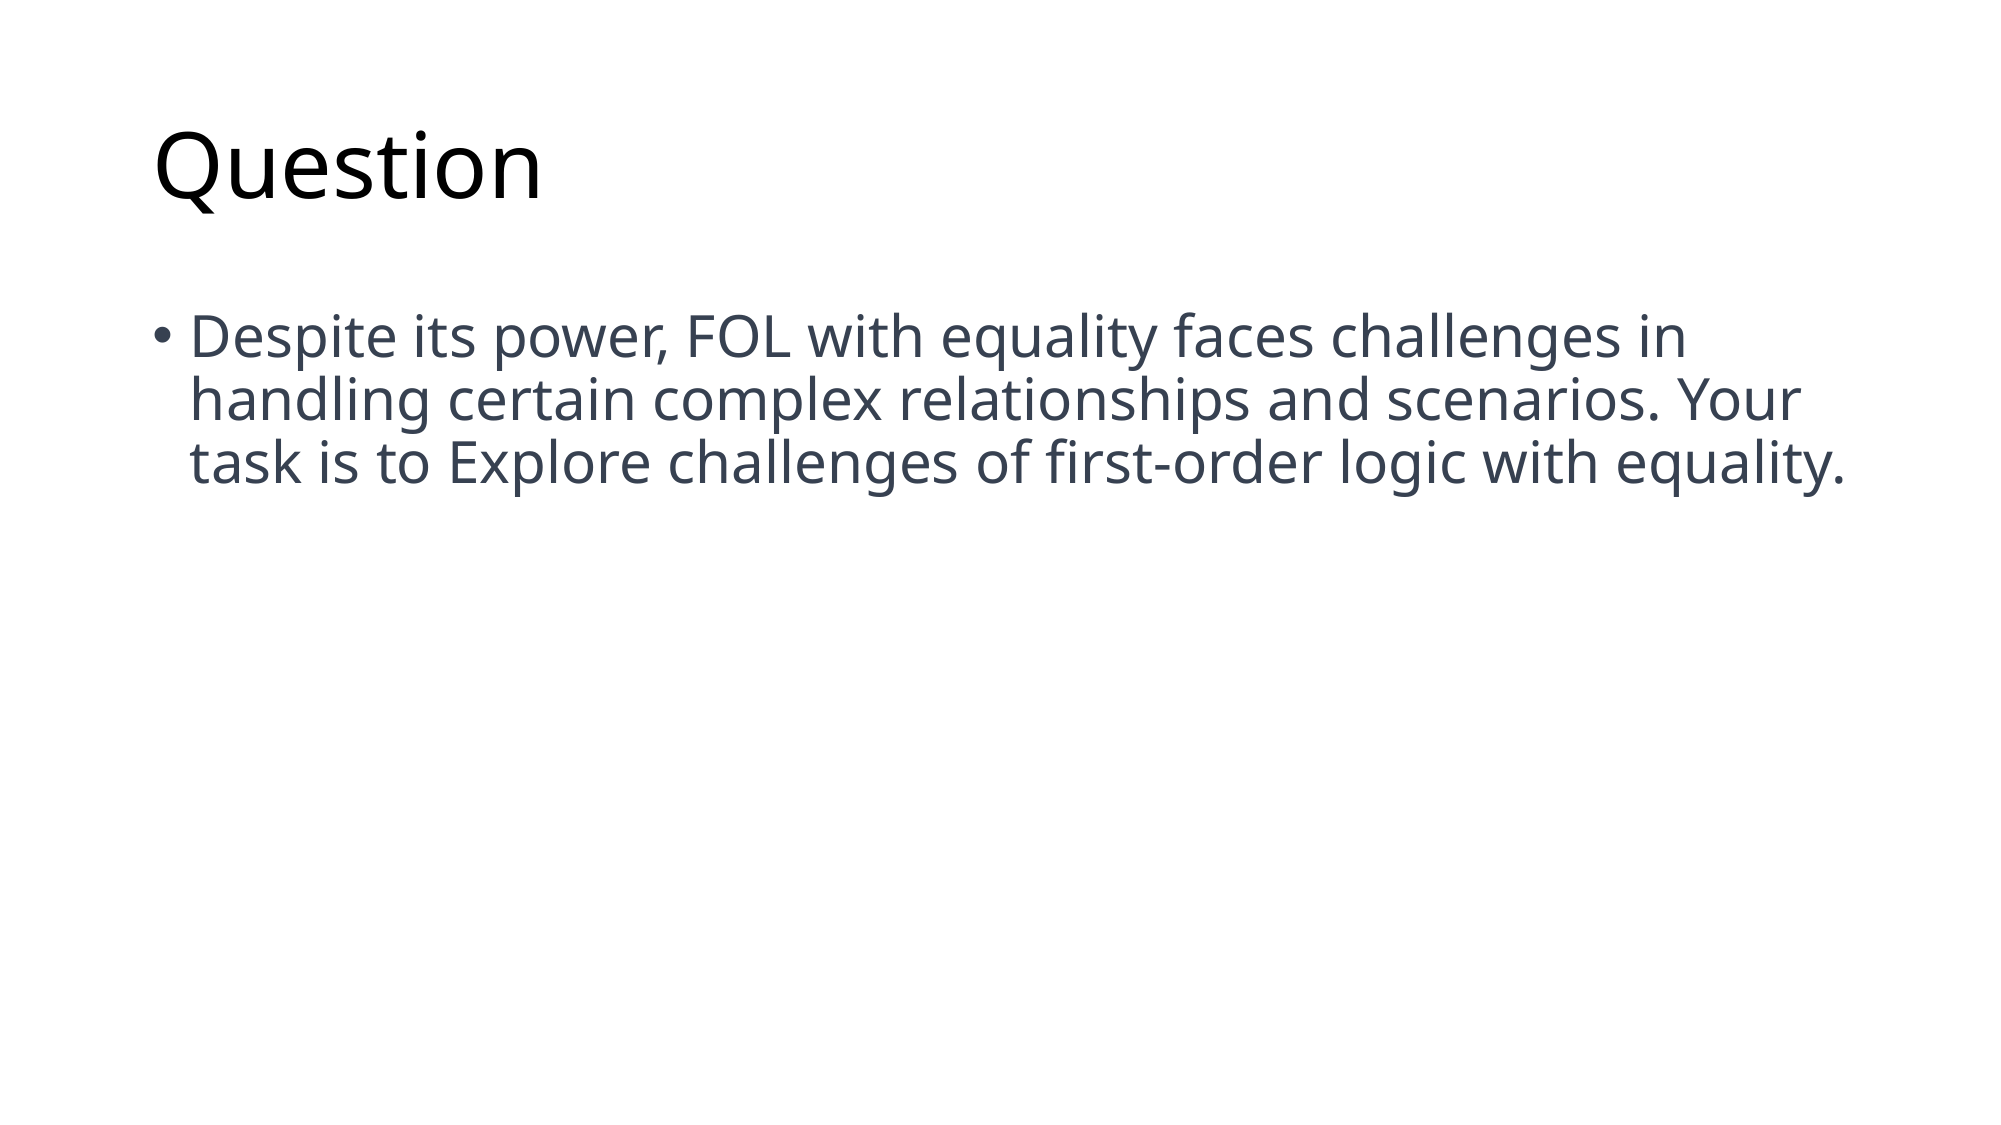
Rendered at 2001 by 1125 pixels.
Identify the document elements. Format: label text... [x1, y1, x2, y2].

title Question [137, 59, 1863, 278]
list Despite its power, FOL with equality faces challenges in handling certain complex relationships and scenarios. Your task is to Explore challenges of first-order logic with equality. [137, 299, 1863, 1014]
